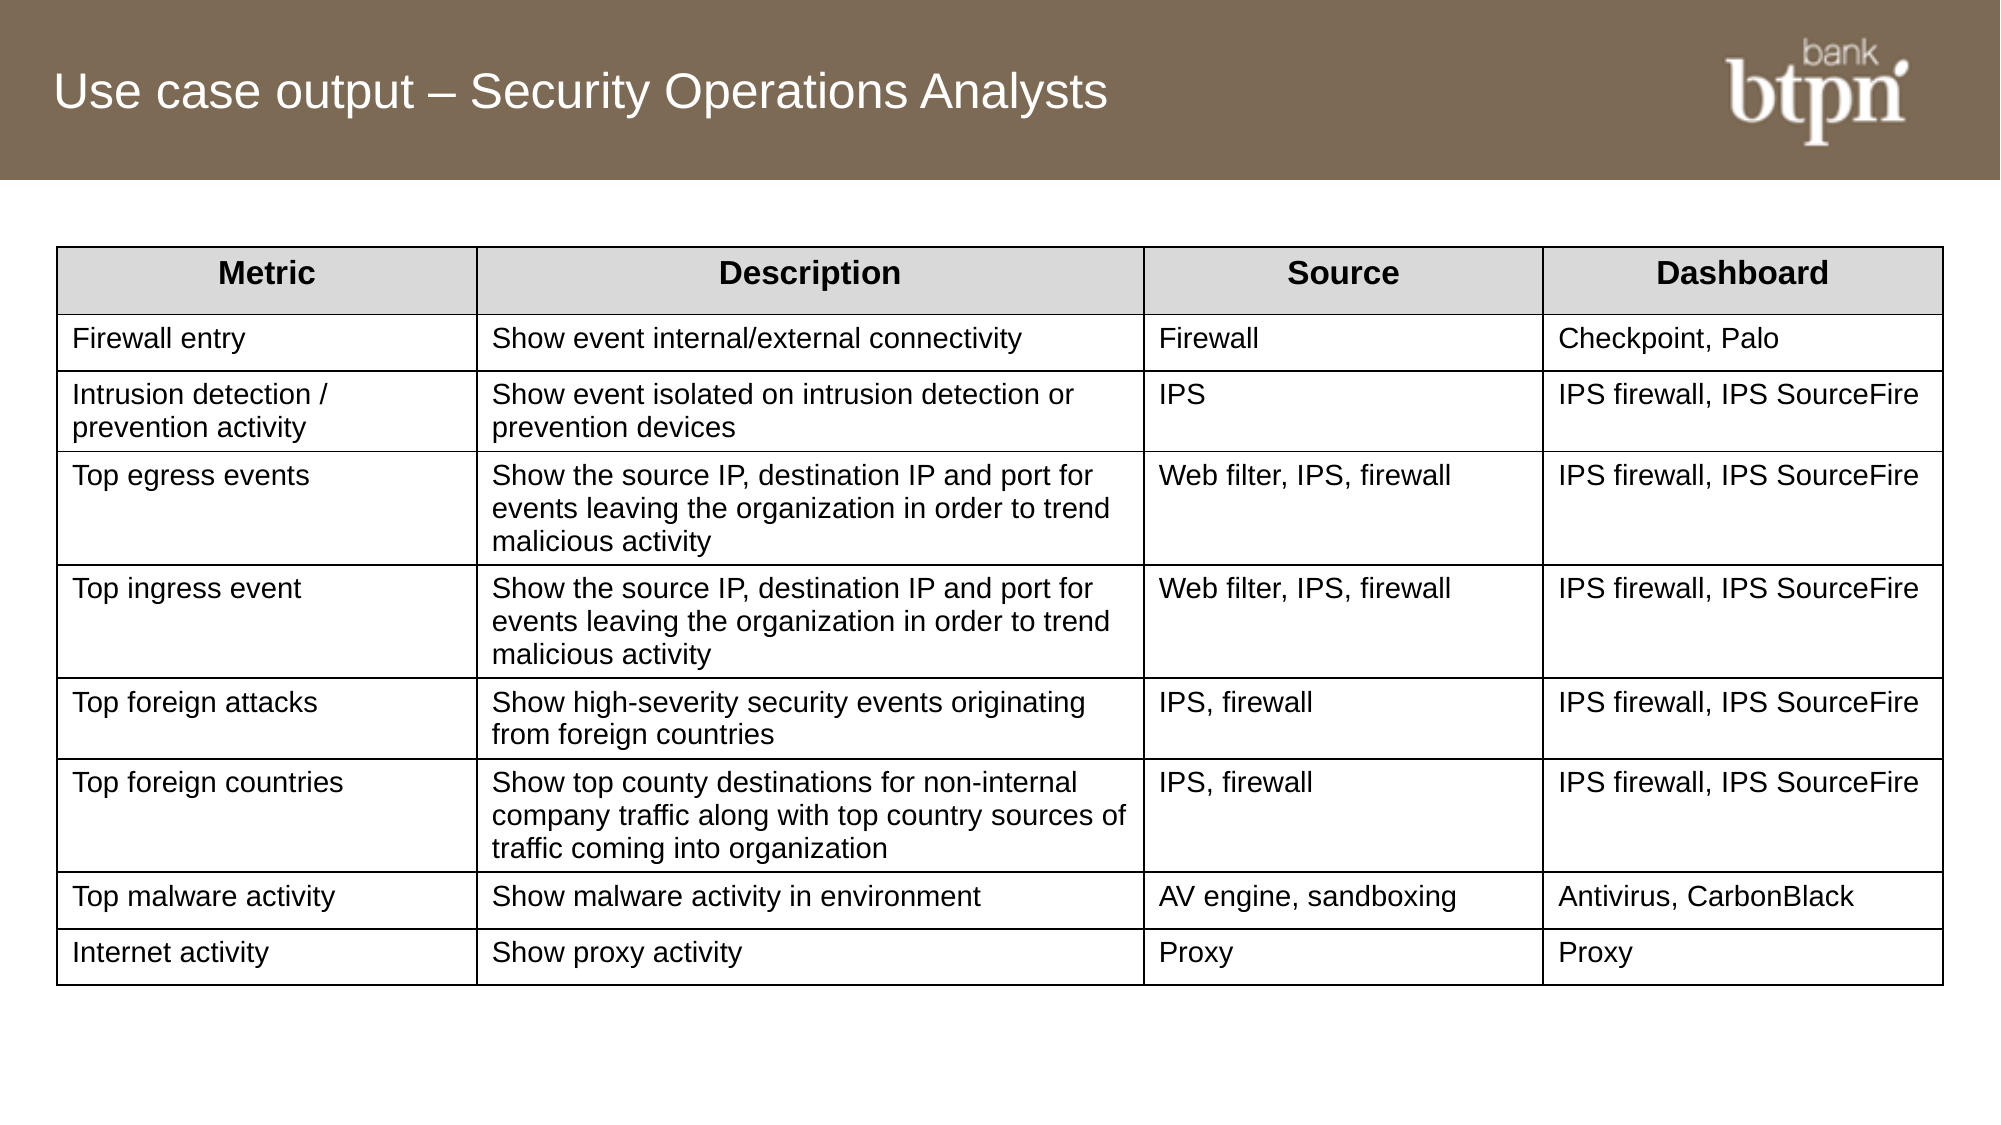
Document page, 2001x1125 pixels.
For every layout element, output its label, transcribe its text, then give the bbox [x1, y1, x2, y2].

table_header Source [1145, 248, 1542, 314]
table_header Metric [58, 248, 476, 314]
table_cell Web filter, IPS, firewall [1145, 452, 1542, 564]
table_cell Show the source IP, destination IP and port for events leaving the organization in order to trend malicious activity [478, 452, 1143, 564]
table_cell Top egress events [58, 452, 476, 564]
table_cell Antivirus, CarbonBlack [1544, 873, 1942, 928]
title Use case output – Security Operations Analysts [38, 58, 1702, 120]
table_cell Show event isolated on intrusion detection or prevention devices [478, 372, 1143, 451]
table_cell Show high-severity security events originating from foreign countries [478, 679, 1143, 758]
table_cell Show proxy activity [478, 930, 1143, 984]
table_cell Proxy [1145, 930, 1542, 984]
table_cell Top ingress event [58, 566, 476, 677]
table_cell Firewall [1145, 315, 1542, 370]
table_cell IPS firewall, IPS SourceFire [1544, 372, 1942, 451]
table_cell Web filter, IPS, firewall [1145, 566, 1542, 677]
table_cell Top foreign attacks [58, 679, 476, 758]
table_cell IPS, firewall [1145, 679, 1542, 758]
table_cell Intrusion detection / prevention activity [58, 372, 476, 451]
table_cell Checkpoint, Palo [1544, 315, 1942, 370]
table_cell IPS firewall, IPS SourceFire [1544, 760, 1942, 871]
table_cell Top foreign countries [58, 760, 476, 871]
table_cell IPS, firewall [1145, 760, 1542, 871]
table_cell Internet activity [58, 930, 476, 984]
table_cell Show the source IP, destination IP and port for events leaving the organization in order to trend malicious activity [478, 566, 1143, 677]
table_cell IPS [1145, 372, 1542, 451]
table_header Description [478, 248, 1143, 314]
table_cell IPS firewall, IPS SourceFire [1544, 452, 1942, 564]
table_header Dashboard [1544, 248, 1942, 314]
table_cell AV engine, sandboxing [1145, 873, 1542, 928]
table_cell Show malware activity in environment [478, 873, 1143, 928]
table_cell Firewall entry [58, 315, 476, 370]
table_cell Proxy [1544, 930, 1942, 984]
table_cell Top malware activity [58, 873, 476, 928]
table_cell Show event internal/external connectivity [478, 315, 1143, 370]
table_cell IPS firewall, IPS SourceFire [1544, 679, 1942, 758]
table_cell IPS firewall, IPS SourceFire [1544, 566, 1942, 677]
picture [0, 0, 2000, 180]
table_cell Show top county destinations for non-internal company traffic along with top country sources of traffic coming into organization [478, 760, 1143, 871]
